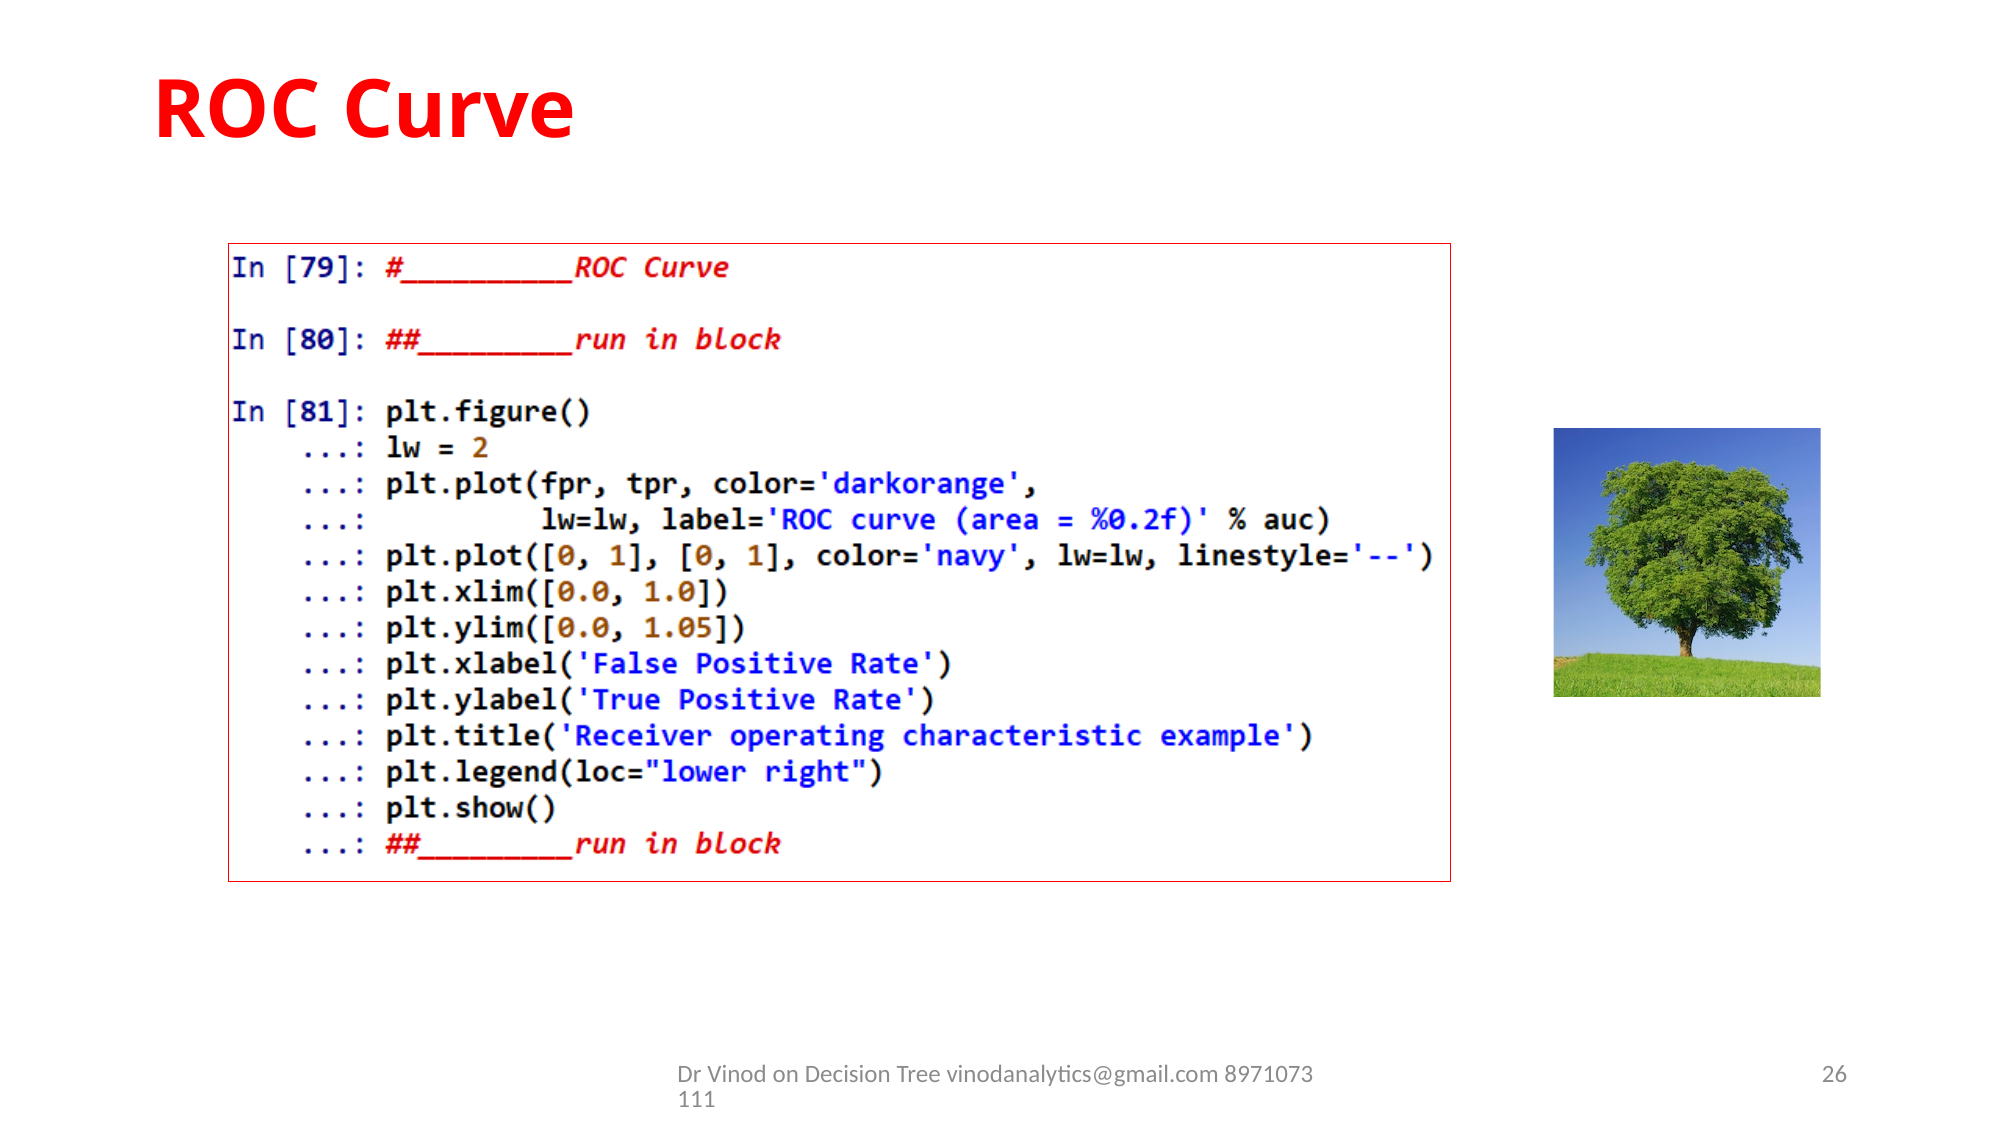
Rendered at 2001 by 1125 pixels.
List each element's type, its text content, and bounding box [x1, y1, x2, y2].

footer Dr Vinod on Decision Tree vinodanalytics@gmail.com 8971073111 [662, 1042, 1338, 1103]
picture [1553, 428, 1821, 697]
title ROC Curve [137, 59, 1863, 163]
slide_number 26 [1412, 1042, 1863, 1103]
picture [228, 243, 1451, 882]
